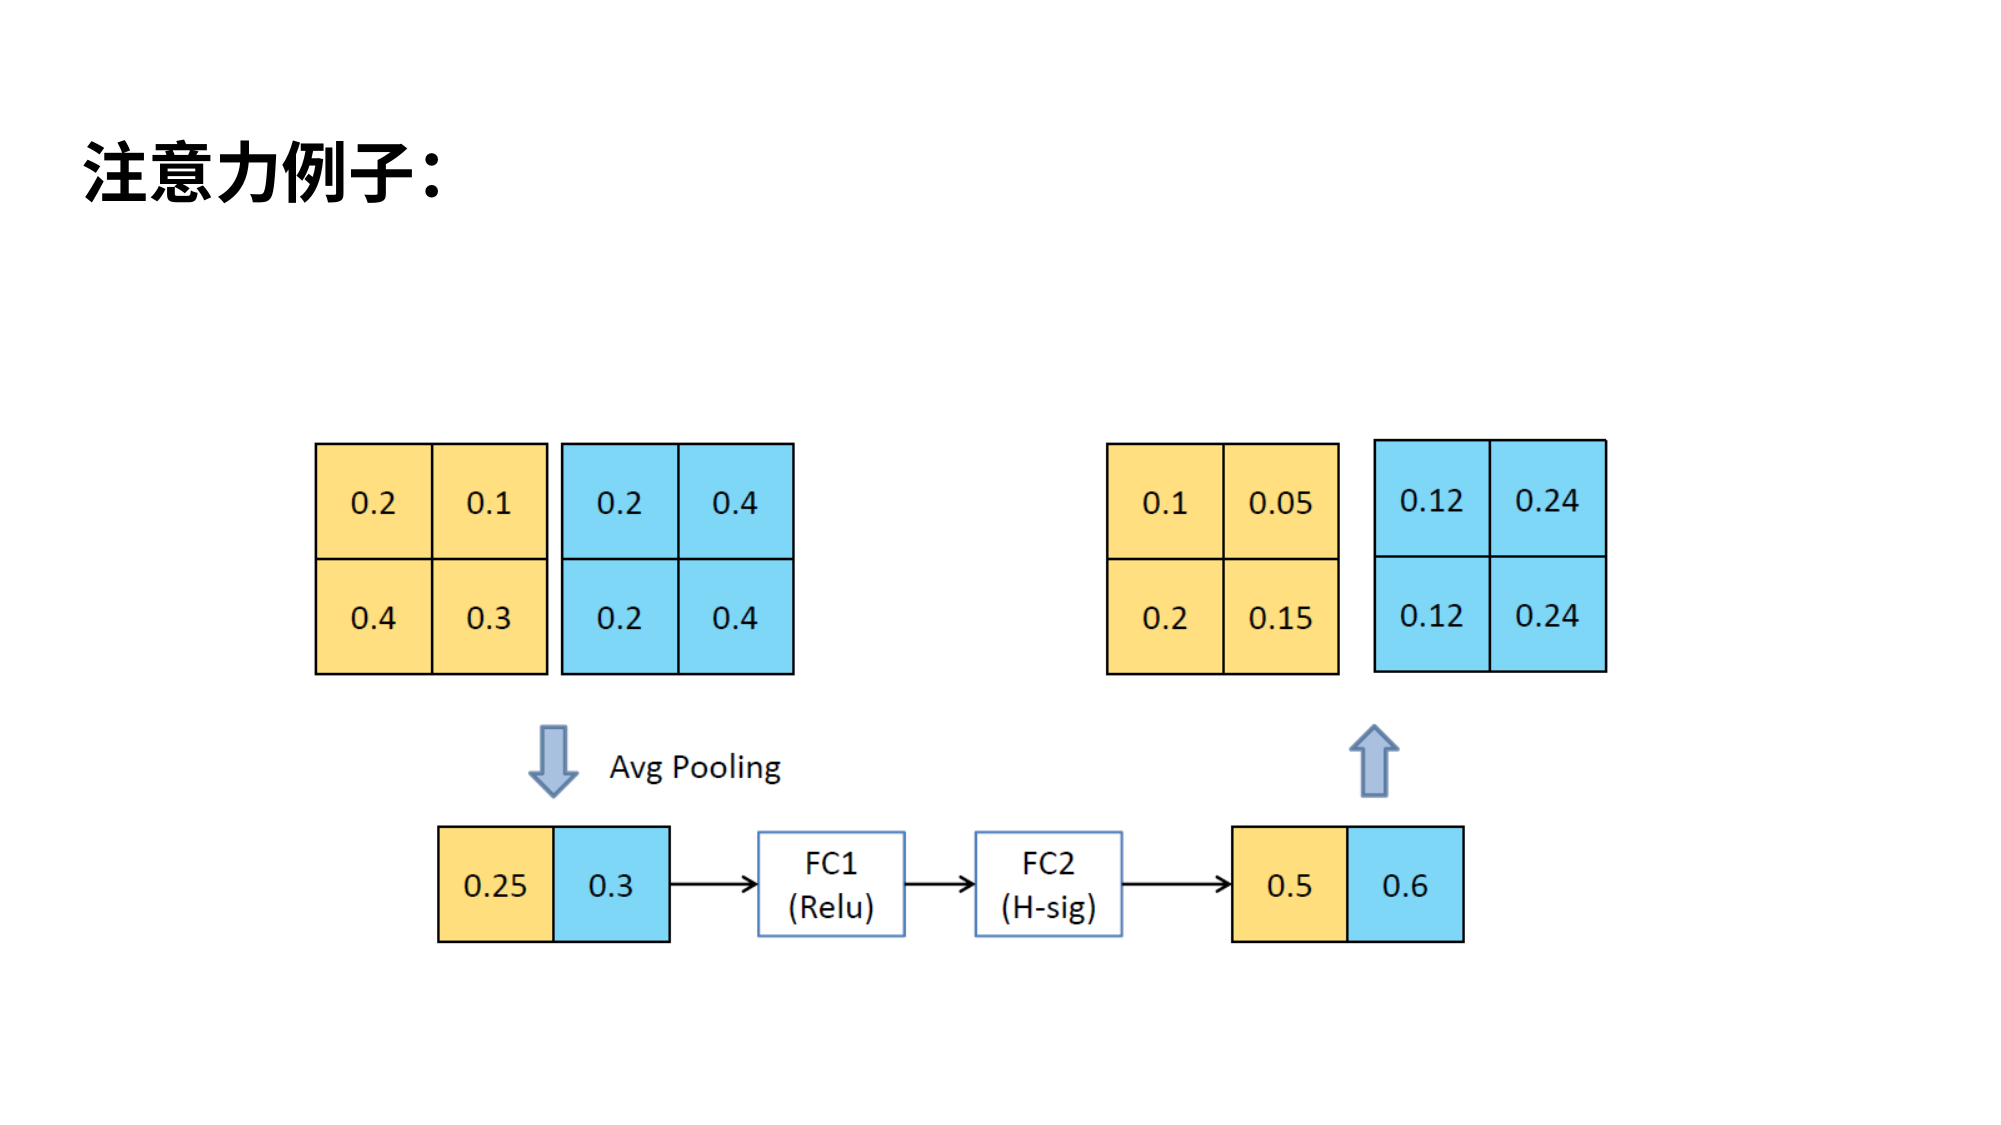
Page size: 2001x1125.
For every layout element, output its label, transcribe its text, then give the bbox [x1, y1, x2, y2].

picture [286, 399, 1665, 967]
text_box 注意力例子： [66, 123, 497, 219]
